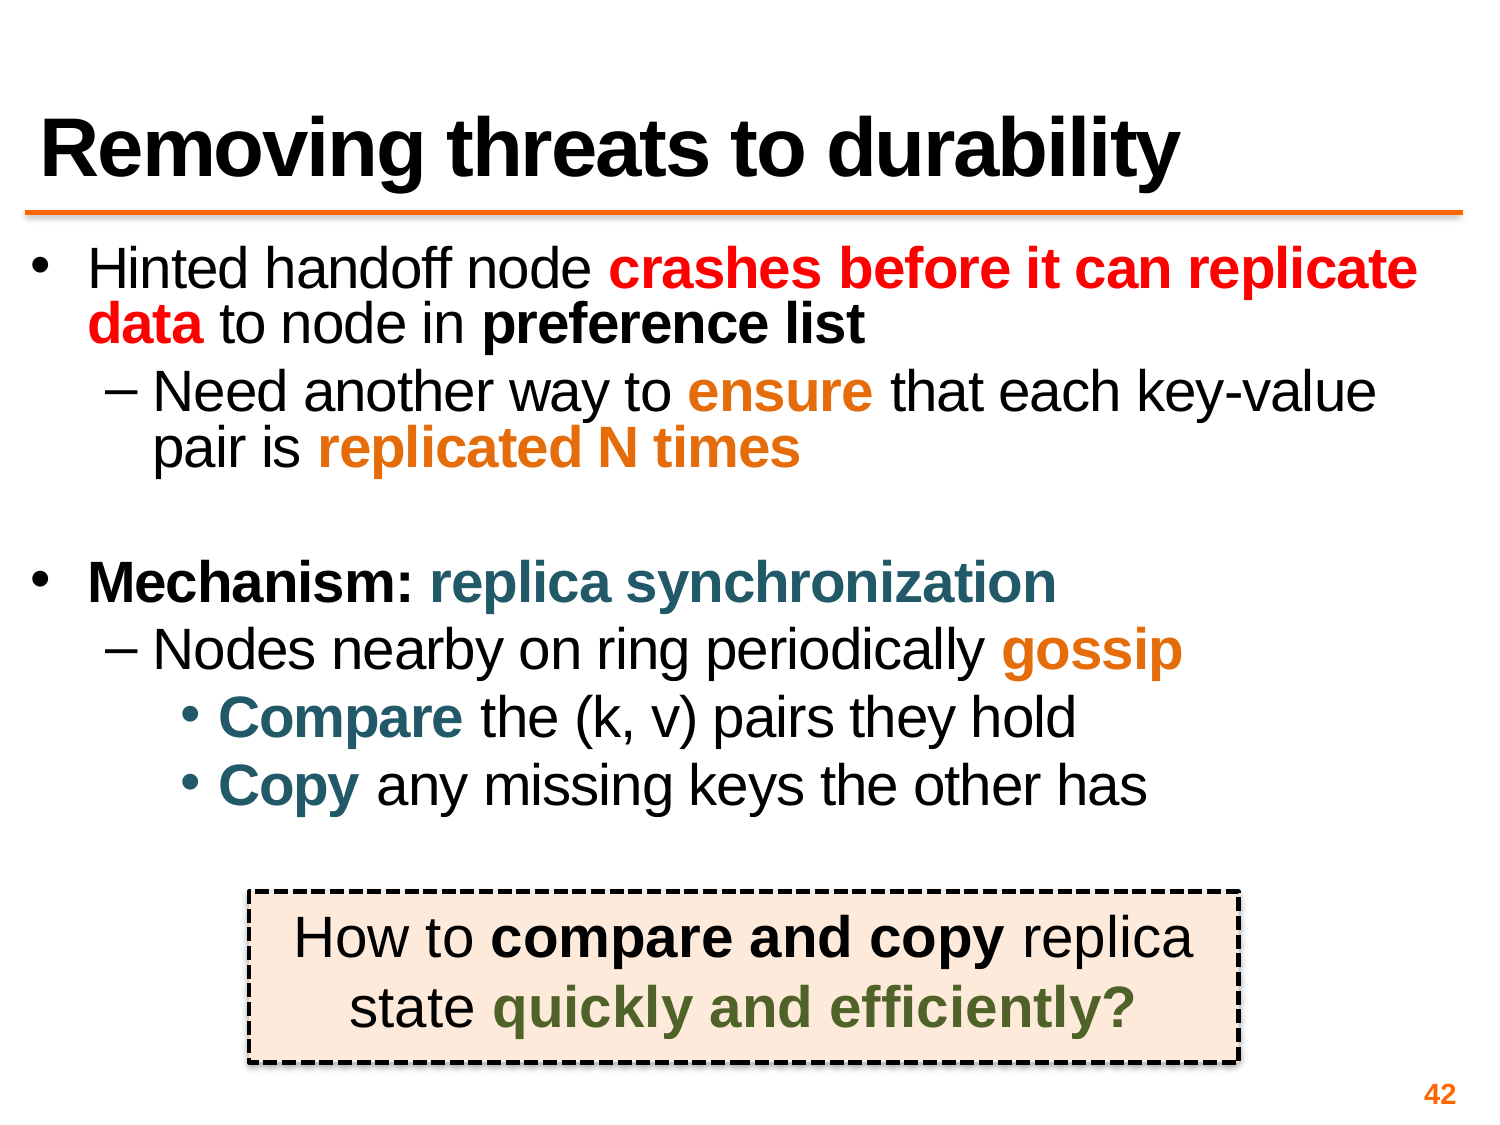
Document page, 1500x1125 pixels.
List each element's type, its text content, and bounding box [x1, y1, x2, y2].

text_box How to compare and copy replica state quickly and efficiently? [248, 891, 1239, 1063]
list Hinted handoff node crashes before it can replicate data to node in preference list Need another way to ensure that each key-value pair is replicated N times Mechanism: replica synchronization Nodes nearby on ring periodically gossip Compare the (k, v) pairs they hold Copy any missing keys the other has [24, 237, 1463, 852]
title Removing threats to durability [24, 24, 1463, 201]
slide_number 42 [1112, 1074, 1463, 1110]
